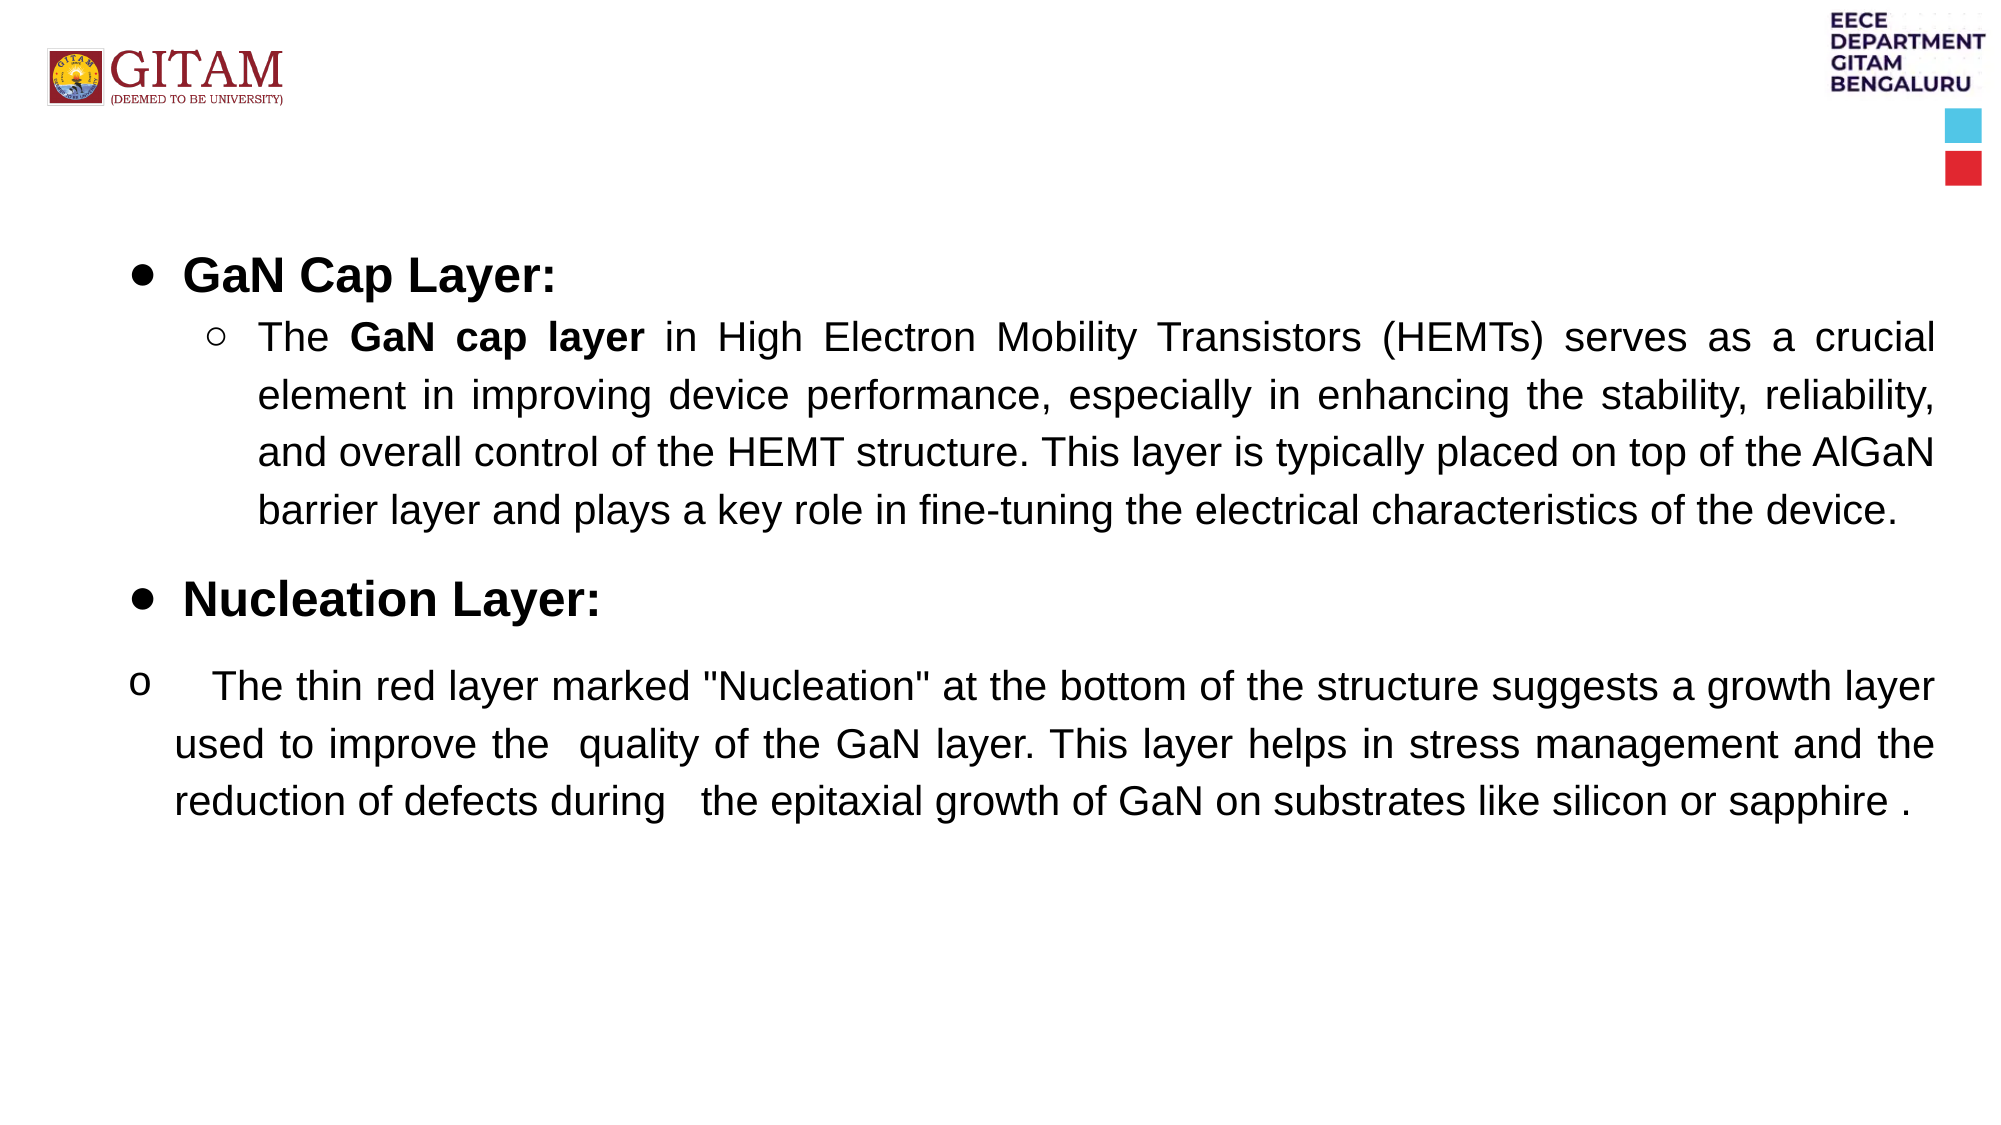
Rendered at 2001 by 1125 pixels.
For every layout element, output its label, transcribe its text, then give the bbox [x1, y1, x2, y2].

picture [43, 42, 290, 112]
text_box GaN Cap Layer: The GaN cap layer in High Electron Mobility Transistors (HEMTs) serves as a crucial element in improving device performance, especially in enhancing the stability, reliability, and overall control of the HEMT structure. This layer is typically placed on top of the AlGaN barrier layer and plays a key role in fine-tuning the electrical characteristics of the device. Nucleation Layer: The thin red layer marked "Nucleation" at the bottom of the structure suggests a growth layer used to improve the quality of the GaN layer. This layer helps in stress management and the reduction of defects during the epitaxial growth of GaN on substrates like silicon or sapphire . [92, 218, 1952, 840]
picture [1824, 1, 2000, 101]
